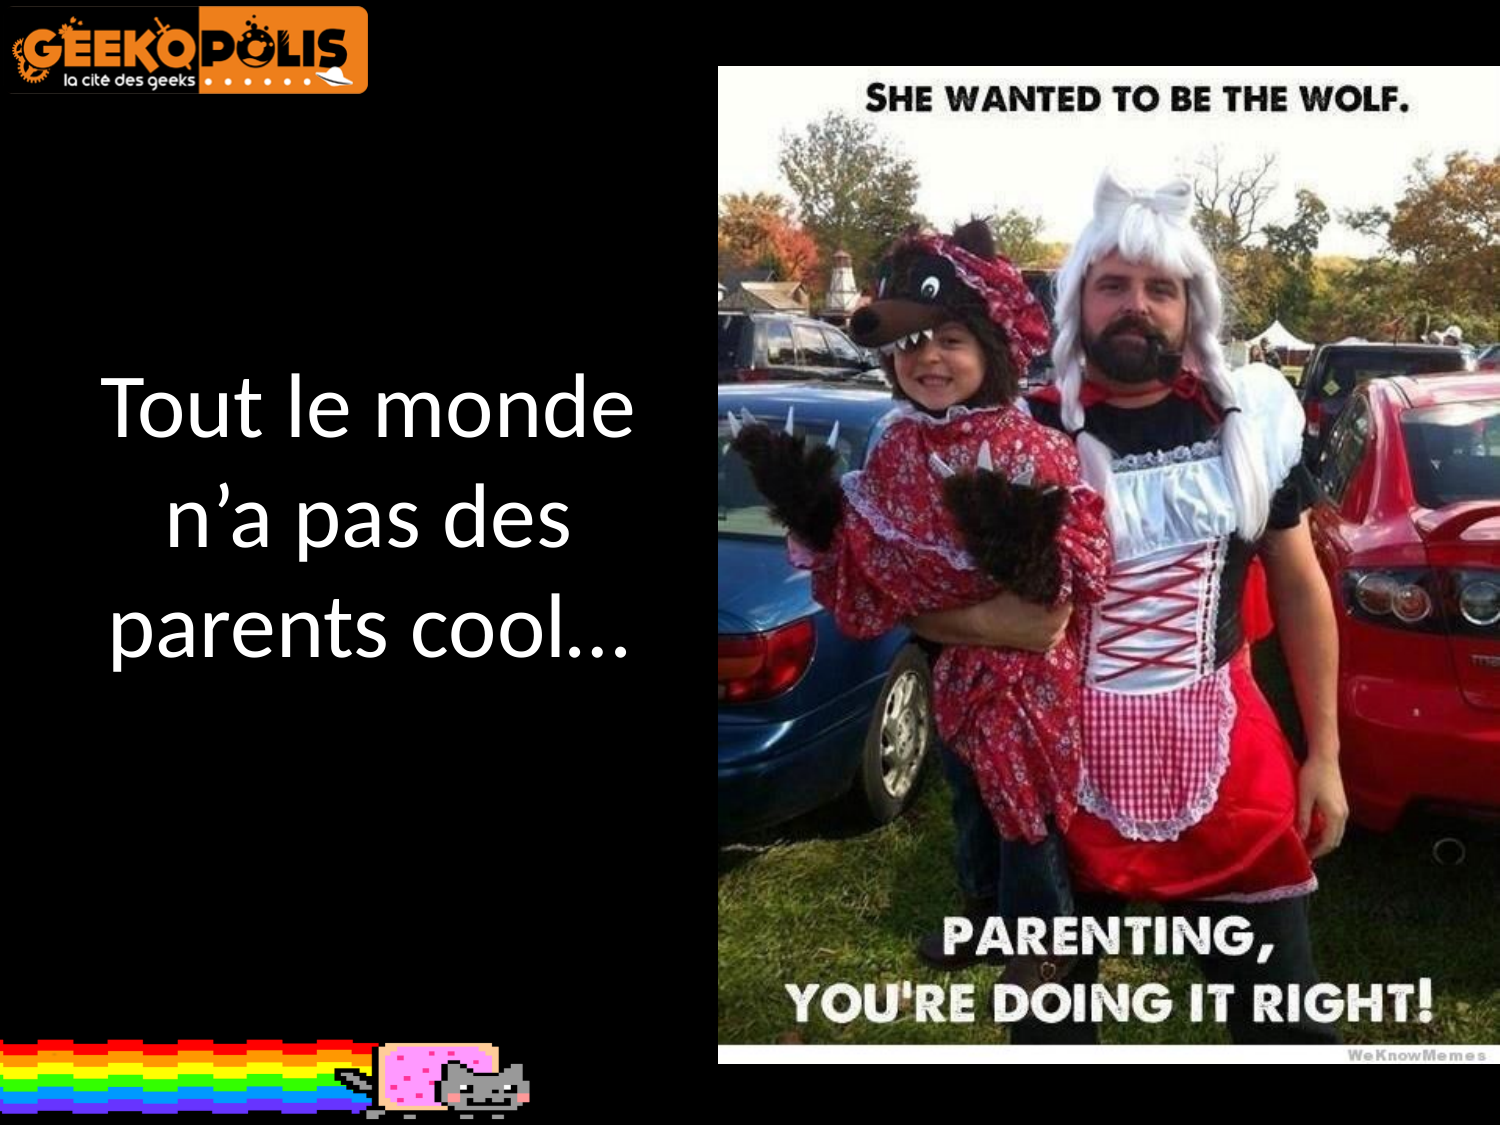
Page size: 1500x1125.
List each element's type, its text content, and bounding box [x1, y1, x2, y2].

picture [0, 0, 373, 101]
text_box Tout le monde n’a pas des parents cool… [29, 338, 709, 683]
picture [0, 1031, 538, 1125]
picture [718, 66, 1500, 1064]
